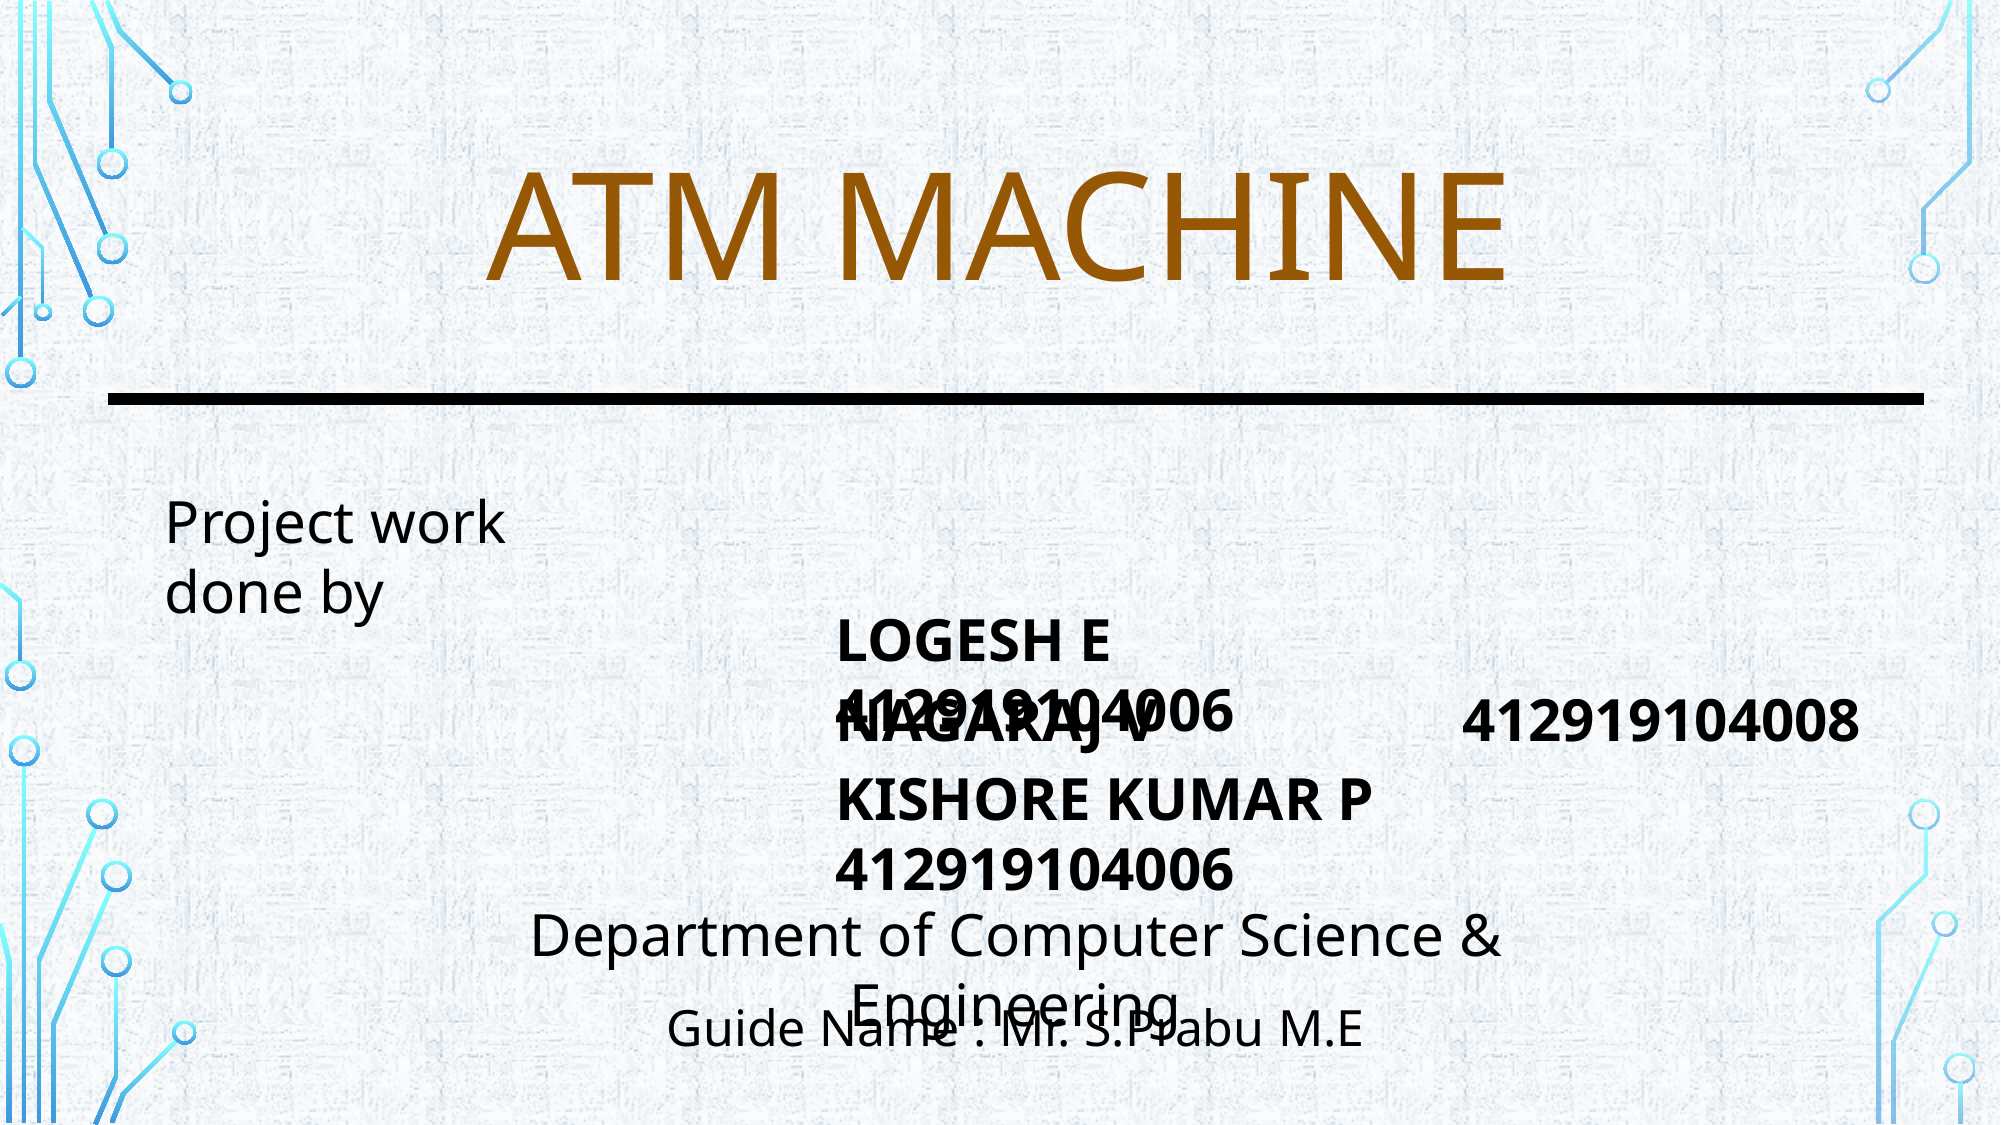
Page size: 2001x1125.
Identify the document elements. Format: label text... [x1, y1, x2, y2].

text_box ATM MACHINE [452, 122, 1547, 318]
text_box Guide Name : Mr. S.Prabu M.E [605, 988, 1426, 1064]
text_box Project work done by [149, 477, 674, 633]
text_box NAGARAJ V 412919104008 [820, 675, 1886, 754]
text_box Department of Computer Science & Engineering [444, 890, 1587, 1046]
text_box KISHORE KUMAR P 412919104006 [820, 754, 1924, 910]
text_box LOGESH E 412919104006 [820, 595, 1886, 675]
